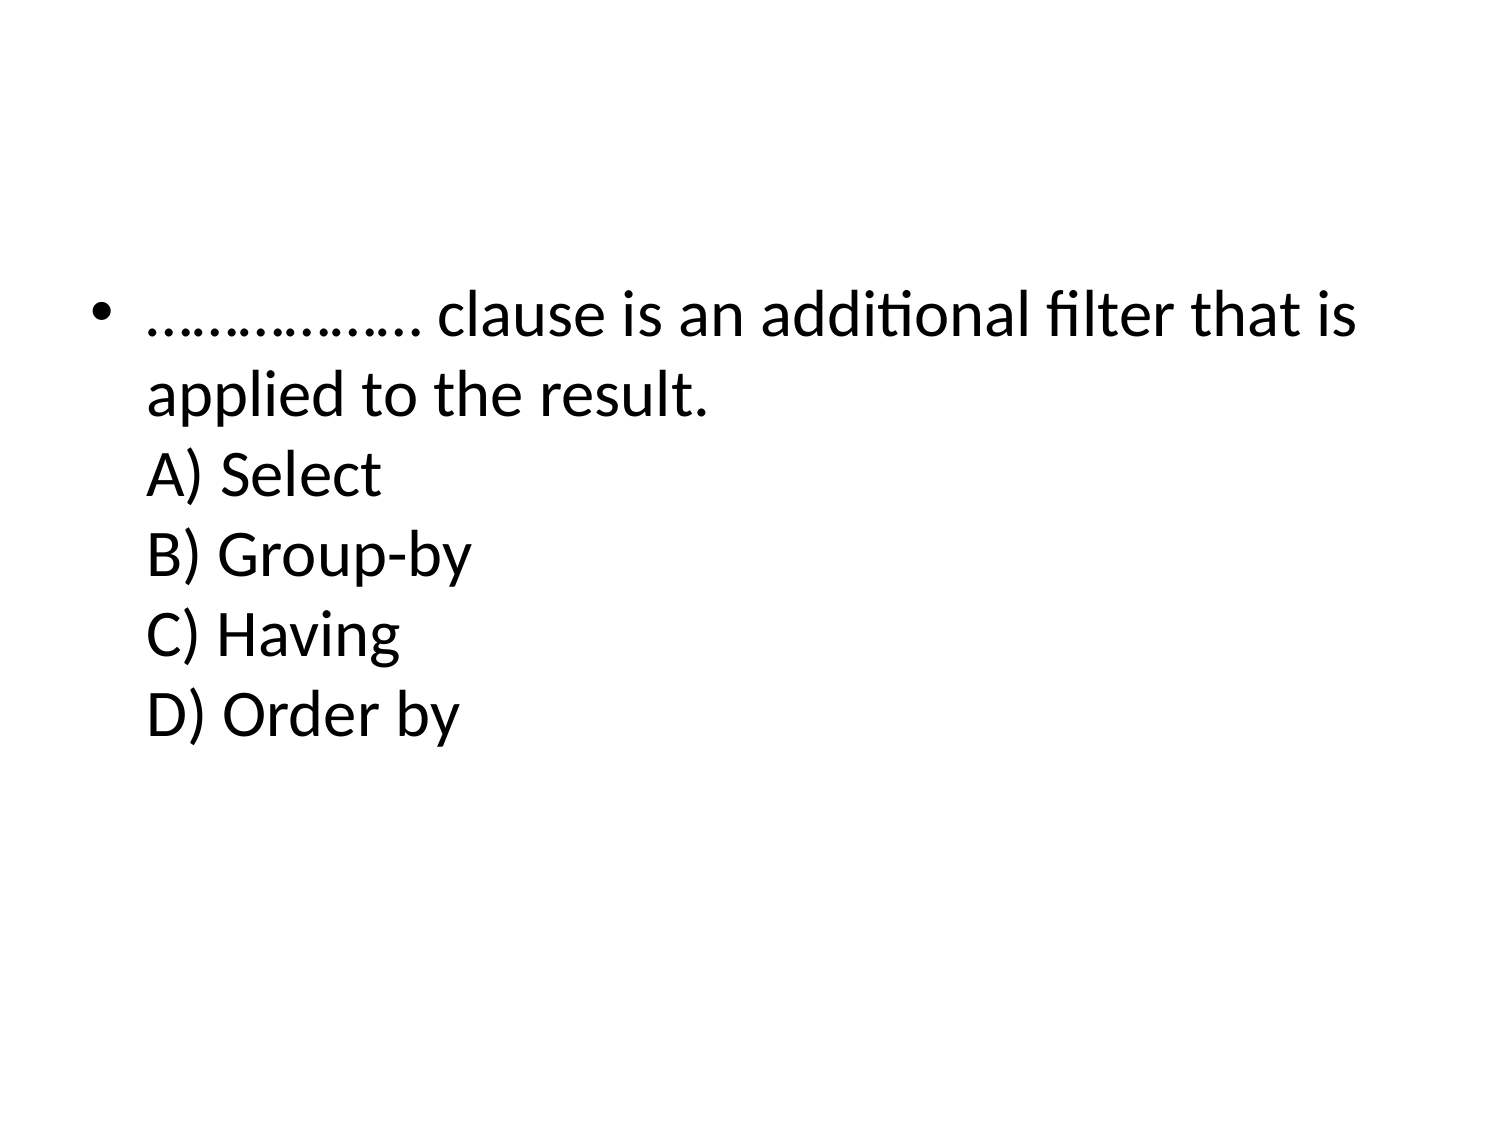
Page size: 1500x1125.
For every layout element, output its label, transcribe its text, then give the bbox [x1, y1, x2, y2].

list ……………… clause is an additional filter that is applied to the result. A) Select B) Group-by C) Having D) Order by [75, 262, 1425, 1005]
